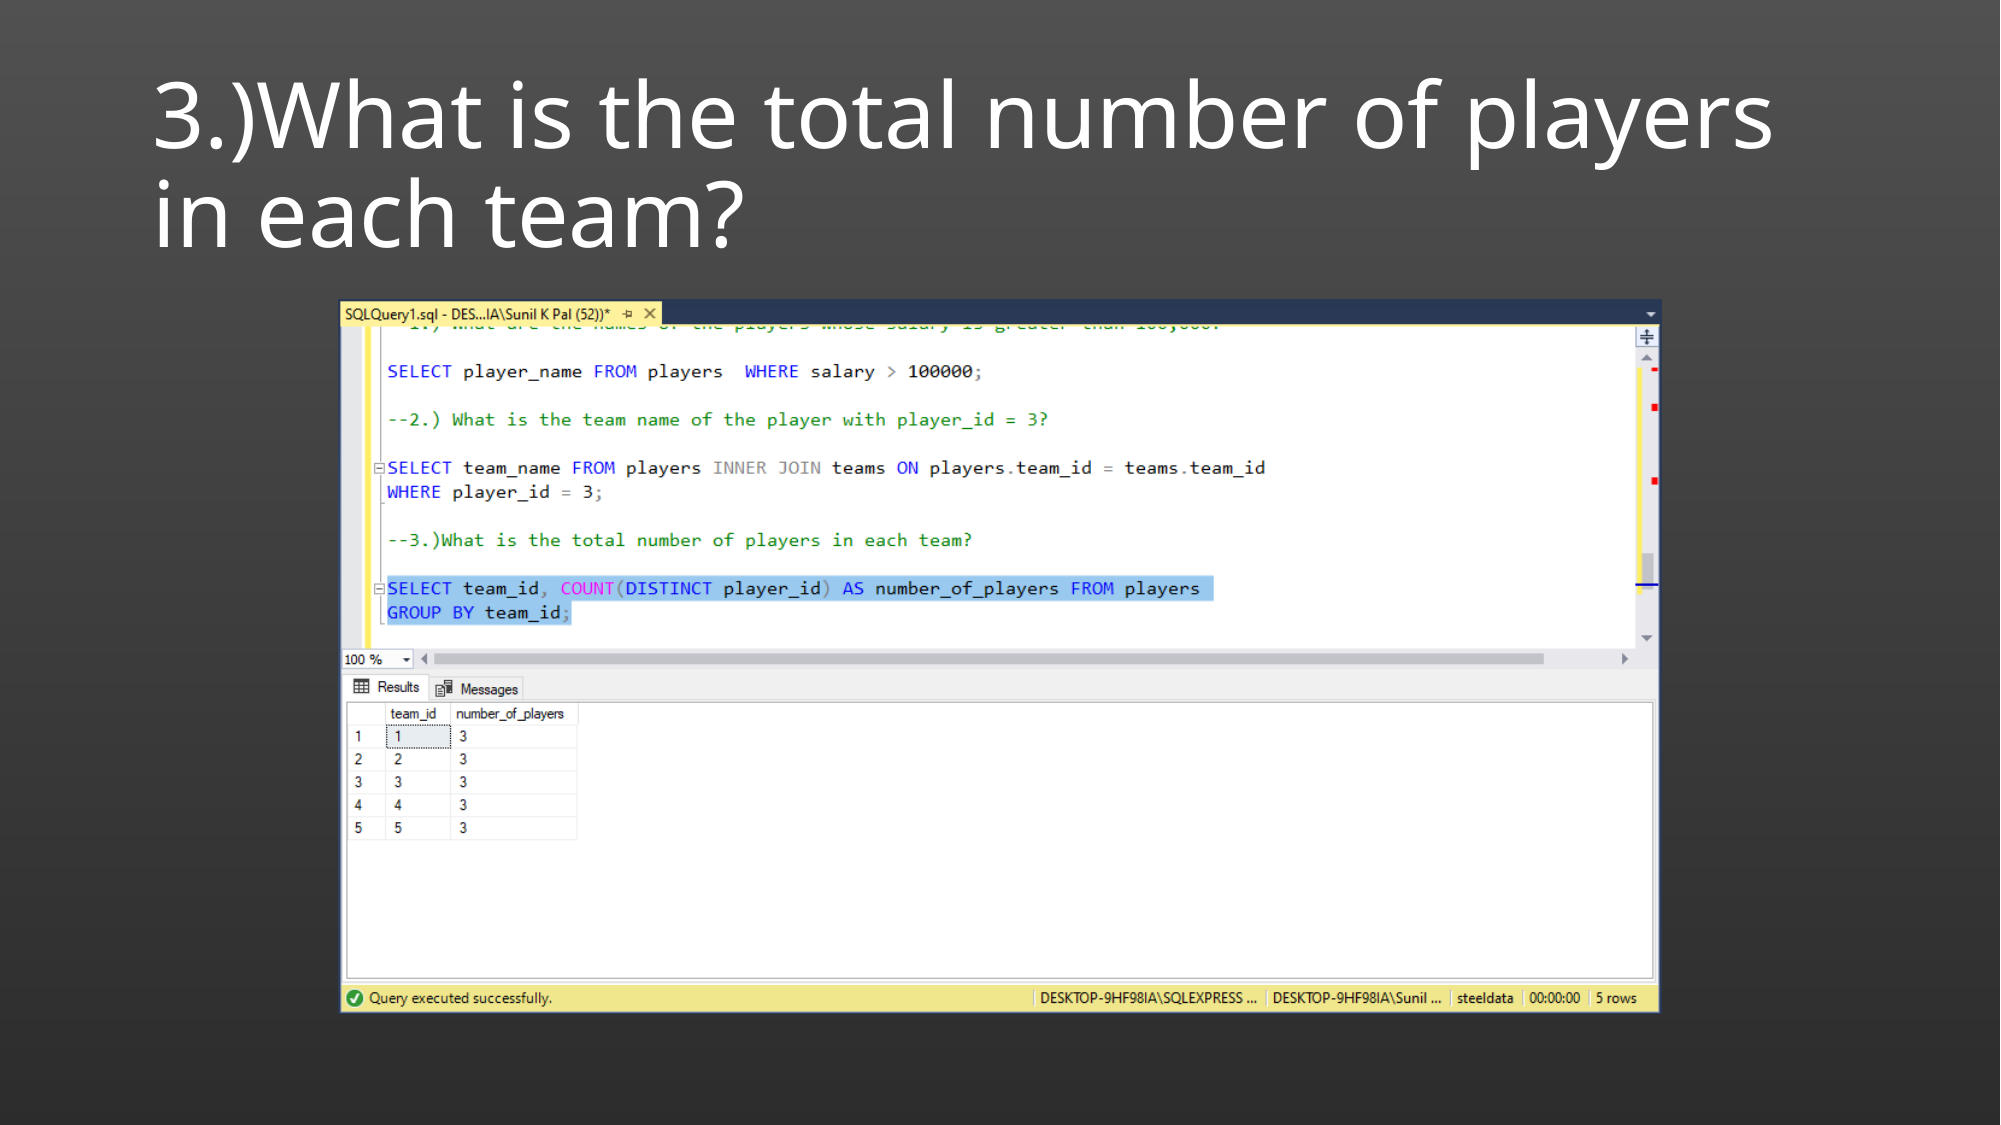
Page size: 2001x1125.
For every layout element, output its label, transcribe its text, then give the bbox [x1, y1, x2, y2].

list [338, 299, 1662, 1014]
title 3.)What is the total number of players in each team? [137, 59, 1863, 278]
